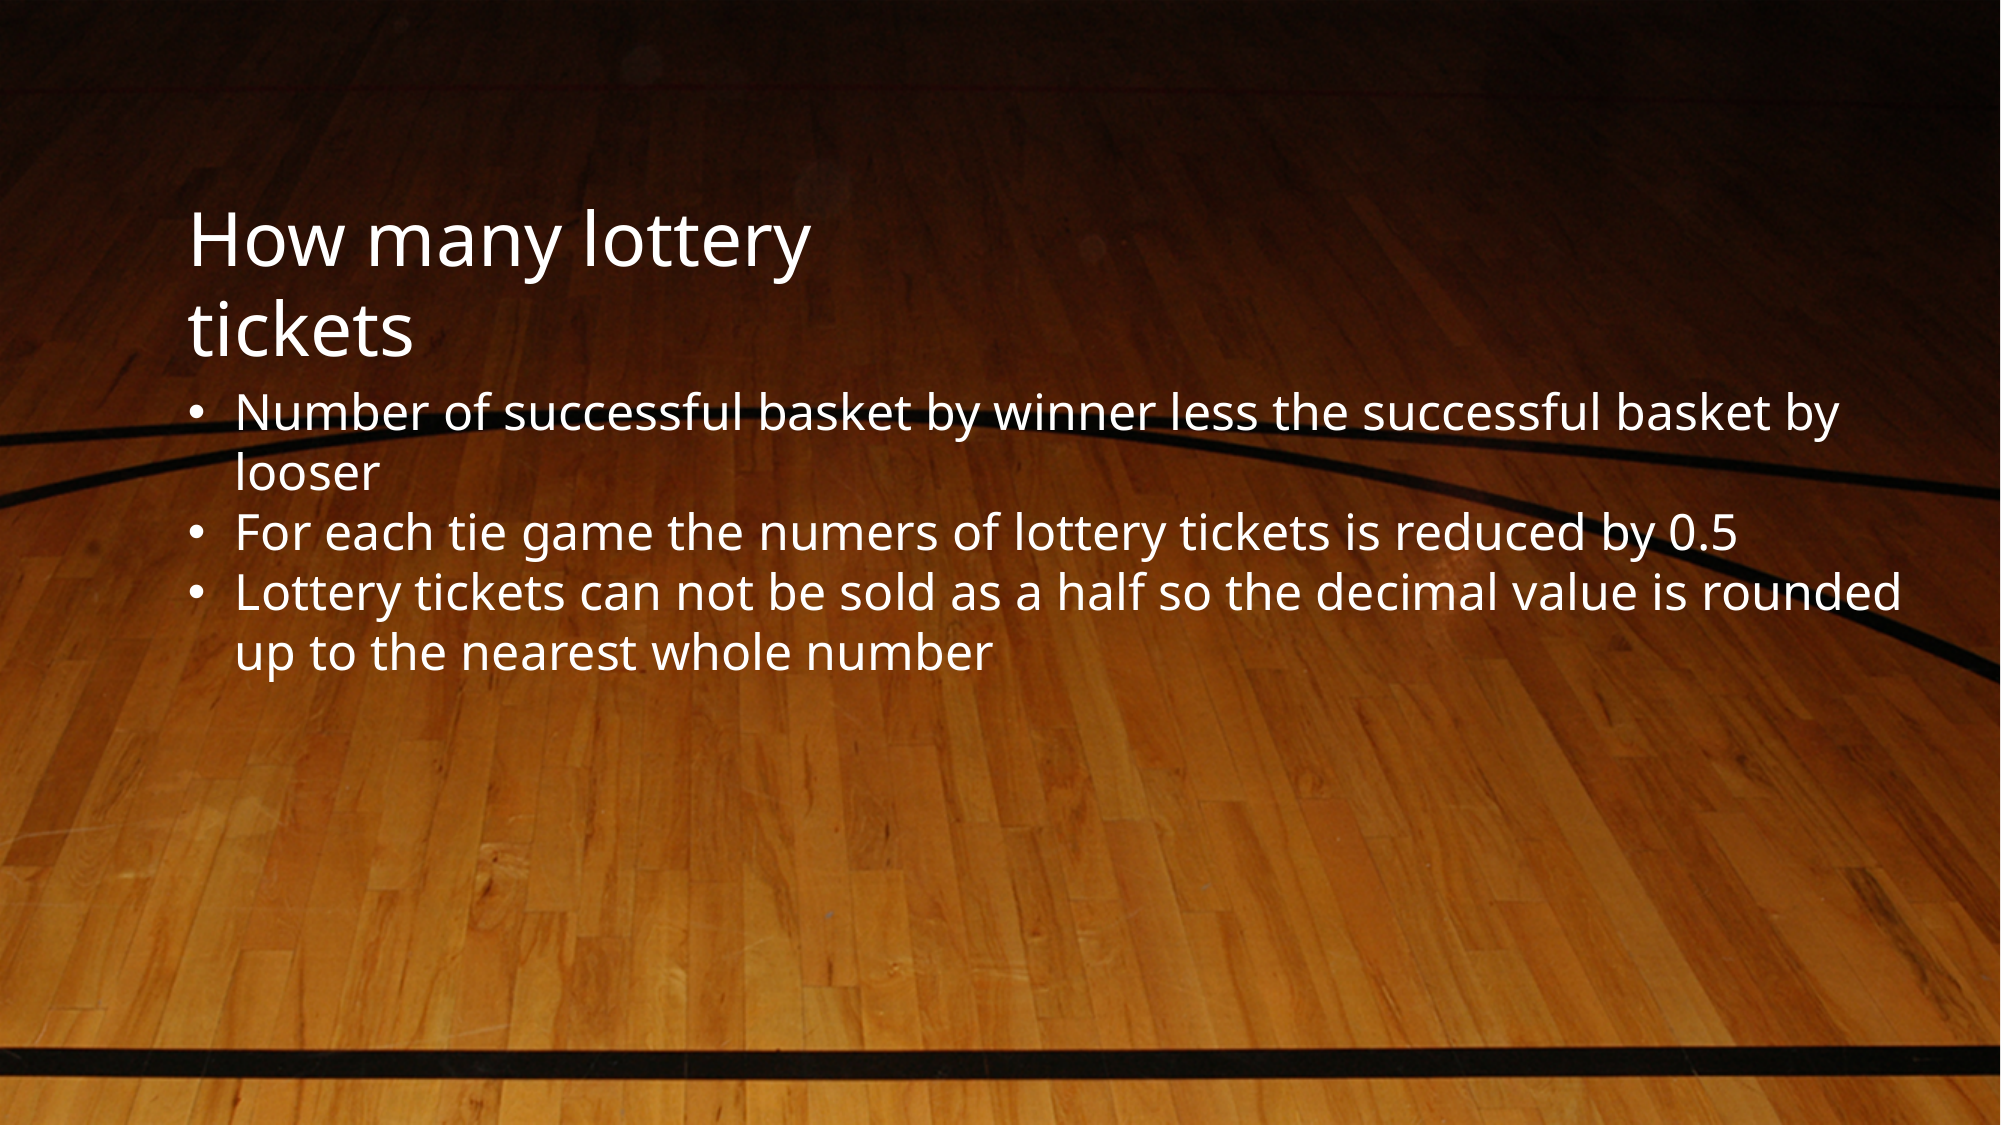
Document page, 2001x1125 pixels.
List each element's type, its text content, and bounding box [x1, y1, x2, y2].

text_box How many lottery tickets [173, 184, 1059, 373]
text_box Number of successful basket by winner less the successful basket by looser For each tie game the numers of lottery tickets is reduced by 0.5 Lottery tickets can not be sold as a half so the decimal value is rounded up to the nearest whole number [173, 373, 1940, 689]
picture [0, 0, 2001, 1125]
